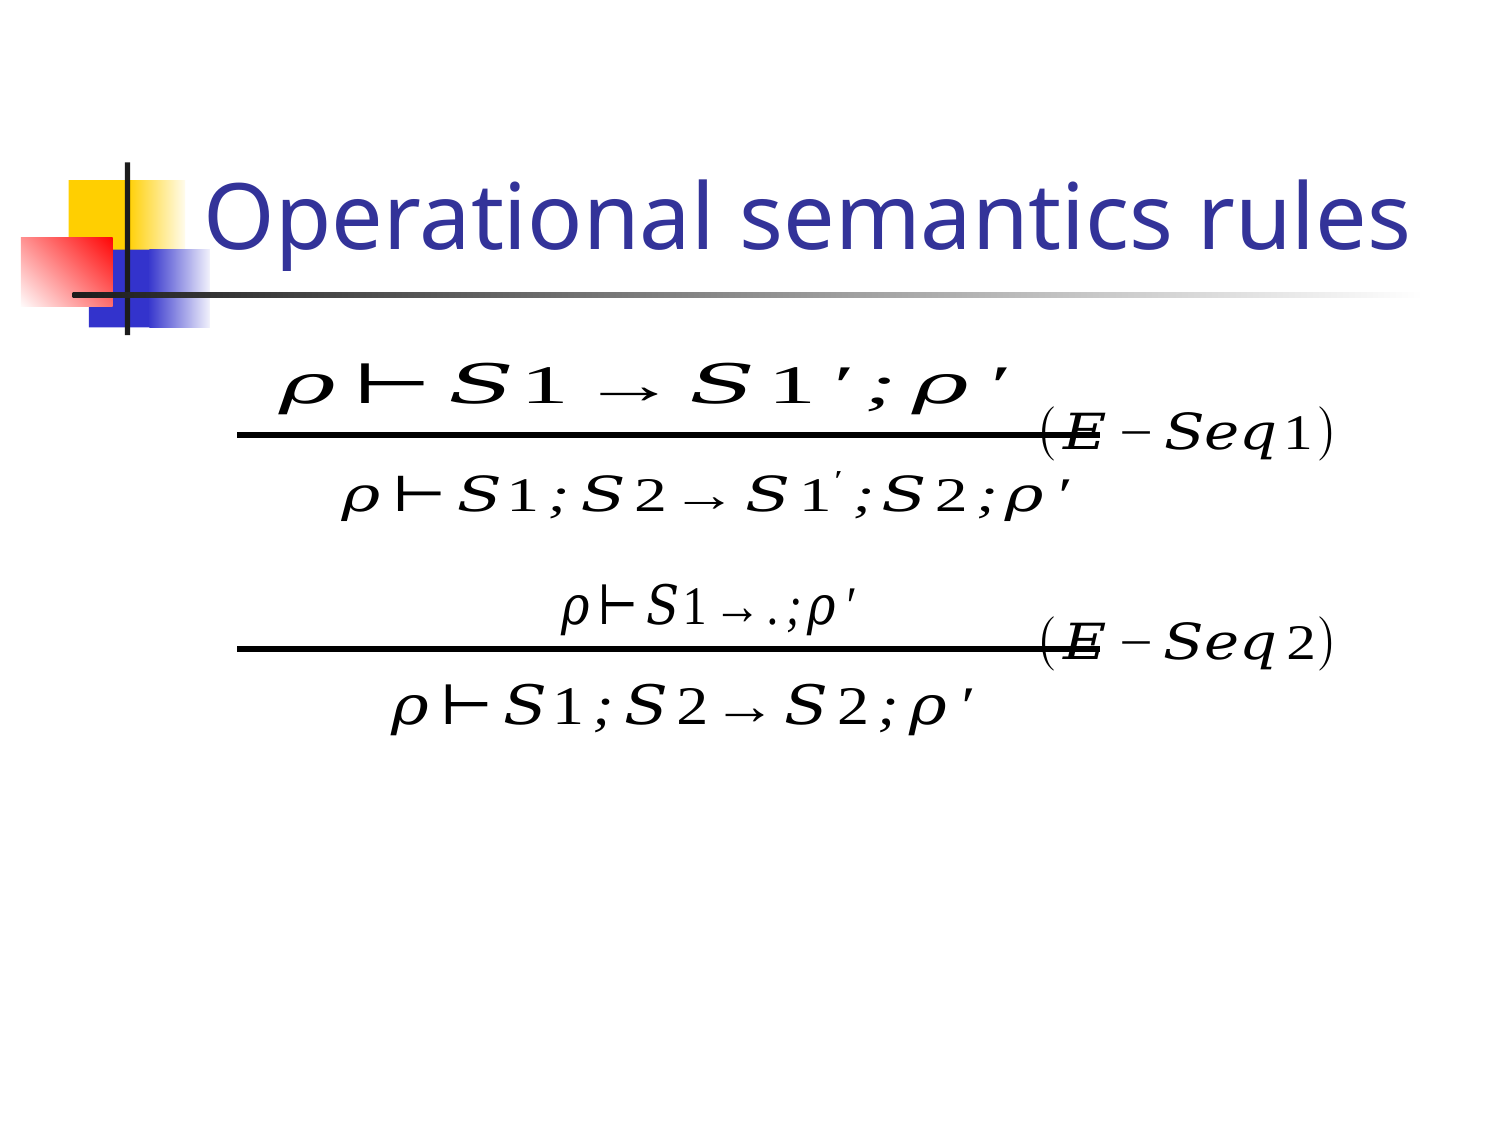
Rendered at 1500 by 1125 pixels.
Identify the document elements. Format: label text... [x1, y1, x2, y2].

title Operational semantics rules [188, 35, 1468, 275]
